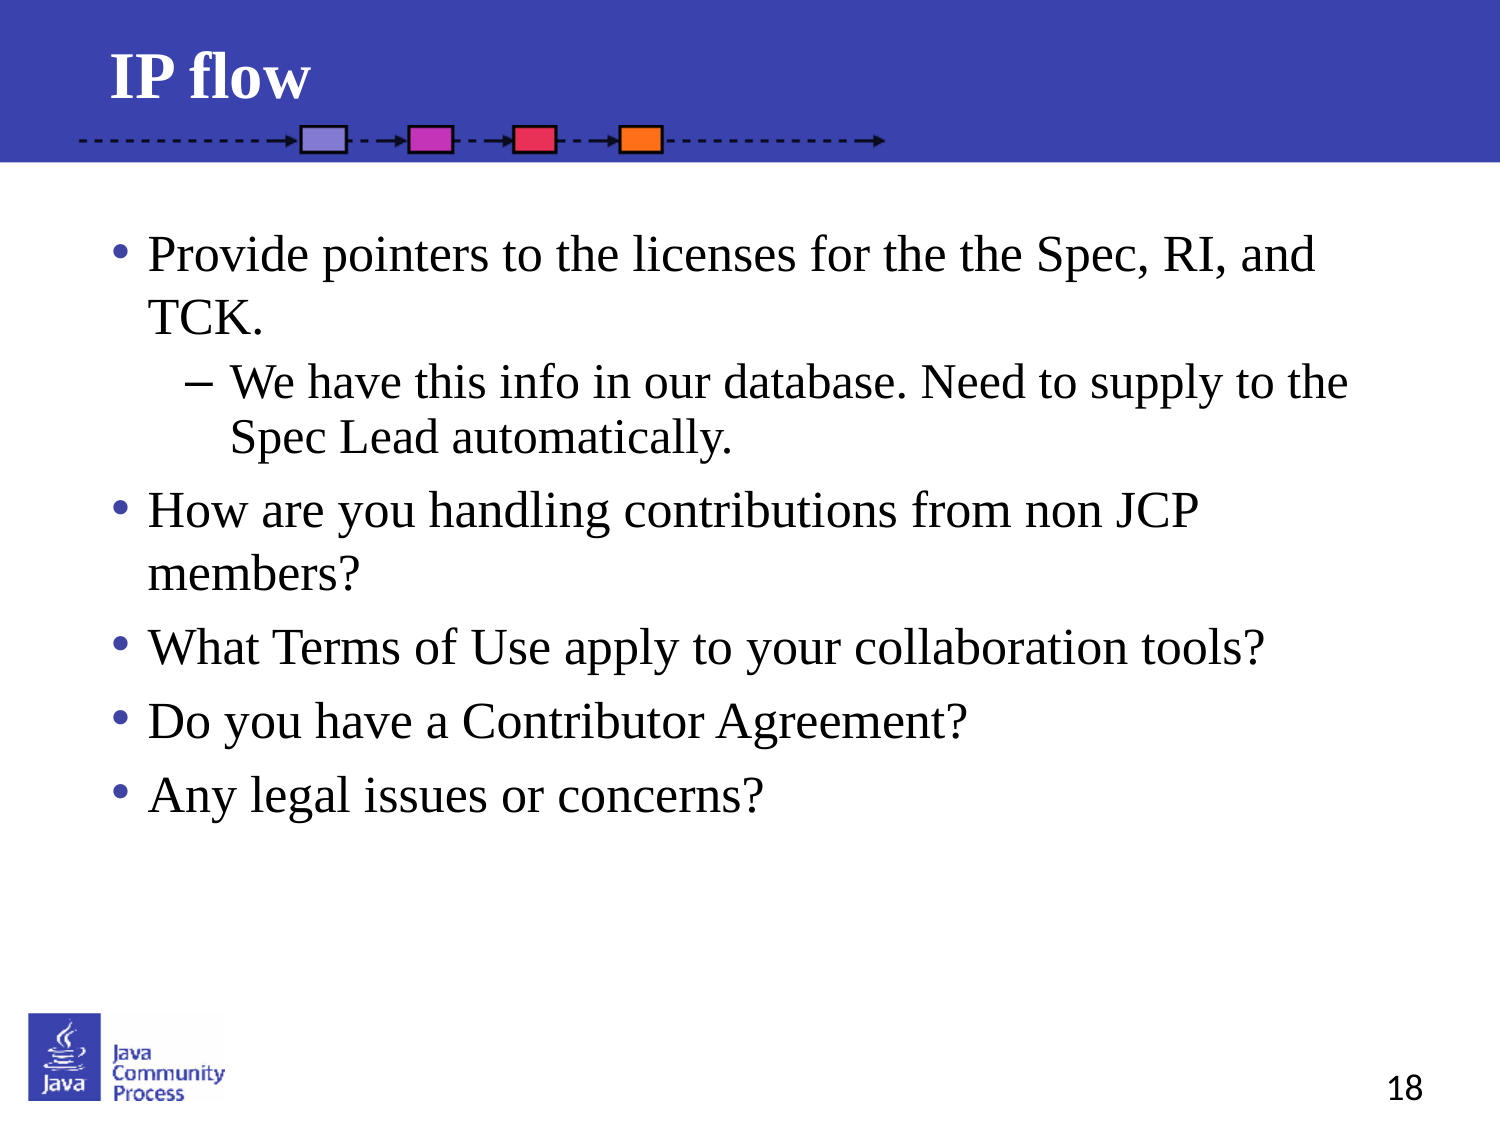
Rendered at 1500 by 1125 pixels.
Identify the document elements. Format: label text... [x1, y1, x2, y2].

picture [70, 125, 109, 156]
picture [27, 1012, 225, 1101]
title IP flow [109, 0, 1384, 166]
list Provide pointers to the licenses for the the Spec, RI, and TCK. We have this info in our database. Need to supply to the Spec Lead automatically. How are you handling contributions from non JCP members? What Terms of Use apply to your collaboration tools? Do you have a Contributor Agreement? Any legal issues or concerns? [109, 219, 1350, 858]
